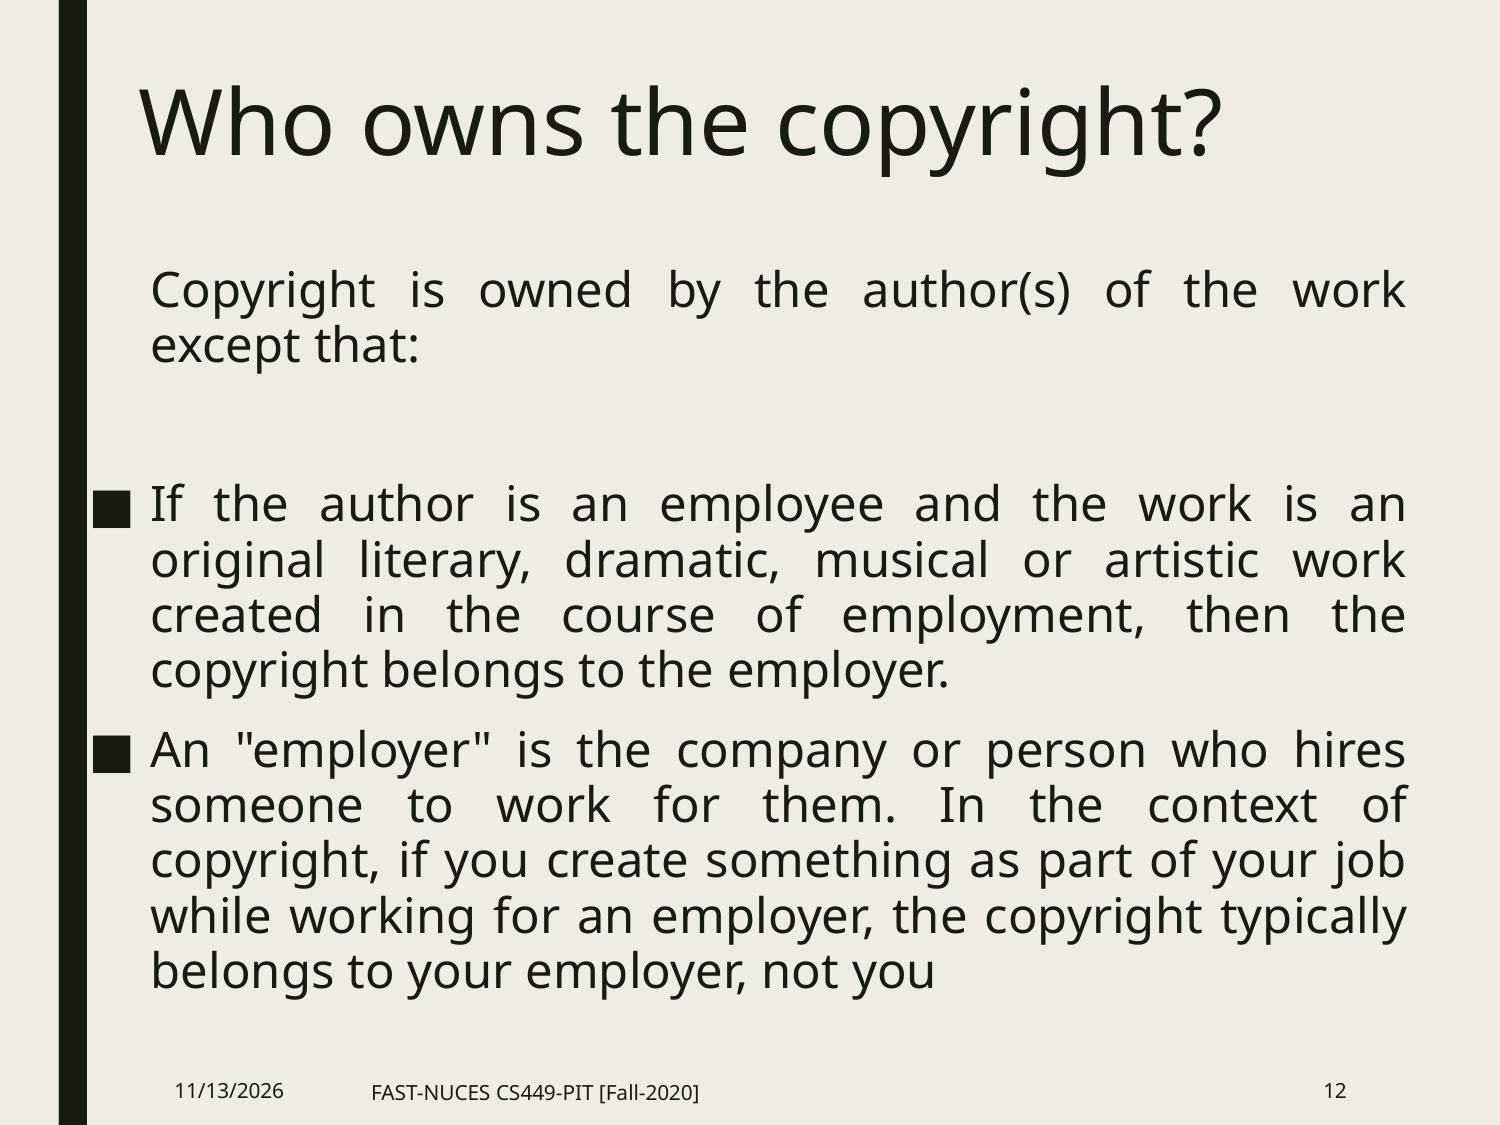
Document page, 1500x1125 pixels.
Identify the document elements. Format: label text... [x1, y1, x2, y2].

list Copyright is owned by the author(s) of the work except that: If the author is an employee and the work is an original literary, dramatic, musical or artistic work created in the course of employment, then the copyright belongs to the employer. An "employer" is the company or person who hires someone to work for them. In the context of copyright, if you create something as part of your job while working for an employer, the copyright typically belongs to your employer, not you [73, 255, 1424, 1009]
footer FAST-NUCES CS449-PIT [Fall-2020] [355, 1058, 1129, 1125]
title Who owns the copyright? [123, 69, 1459, 184]
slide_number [159, 1058, 320, 1125]
slide_number 12 [1165, 1058, 1362, 1125]
